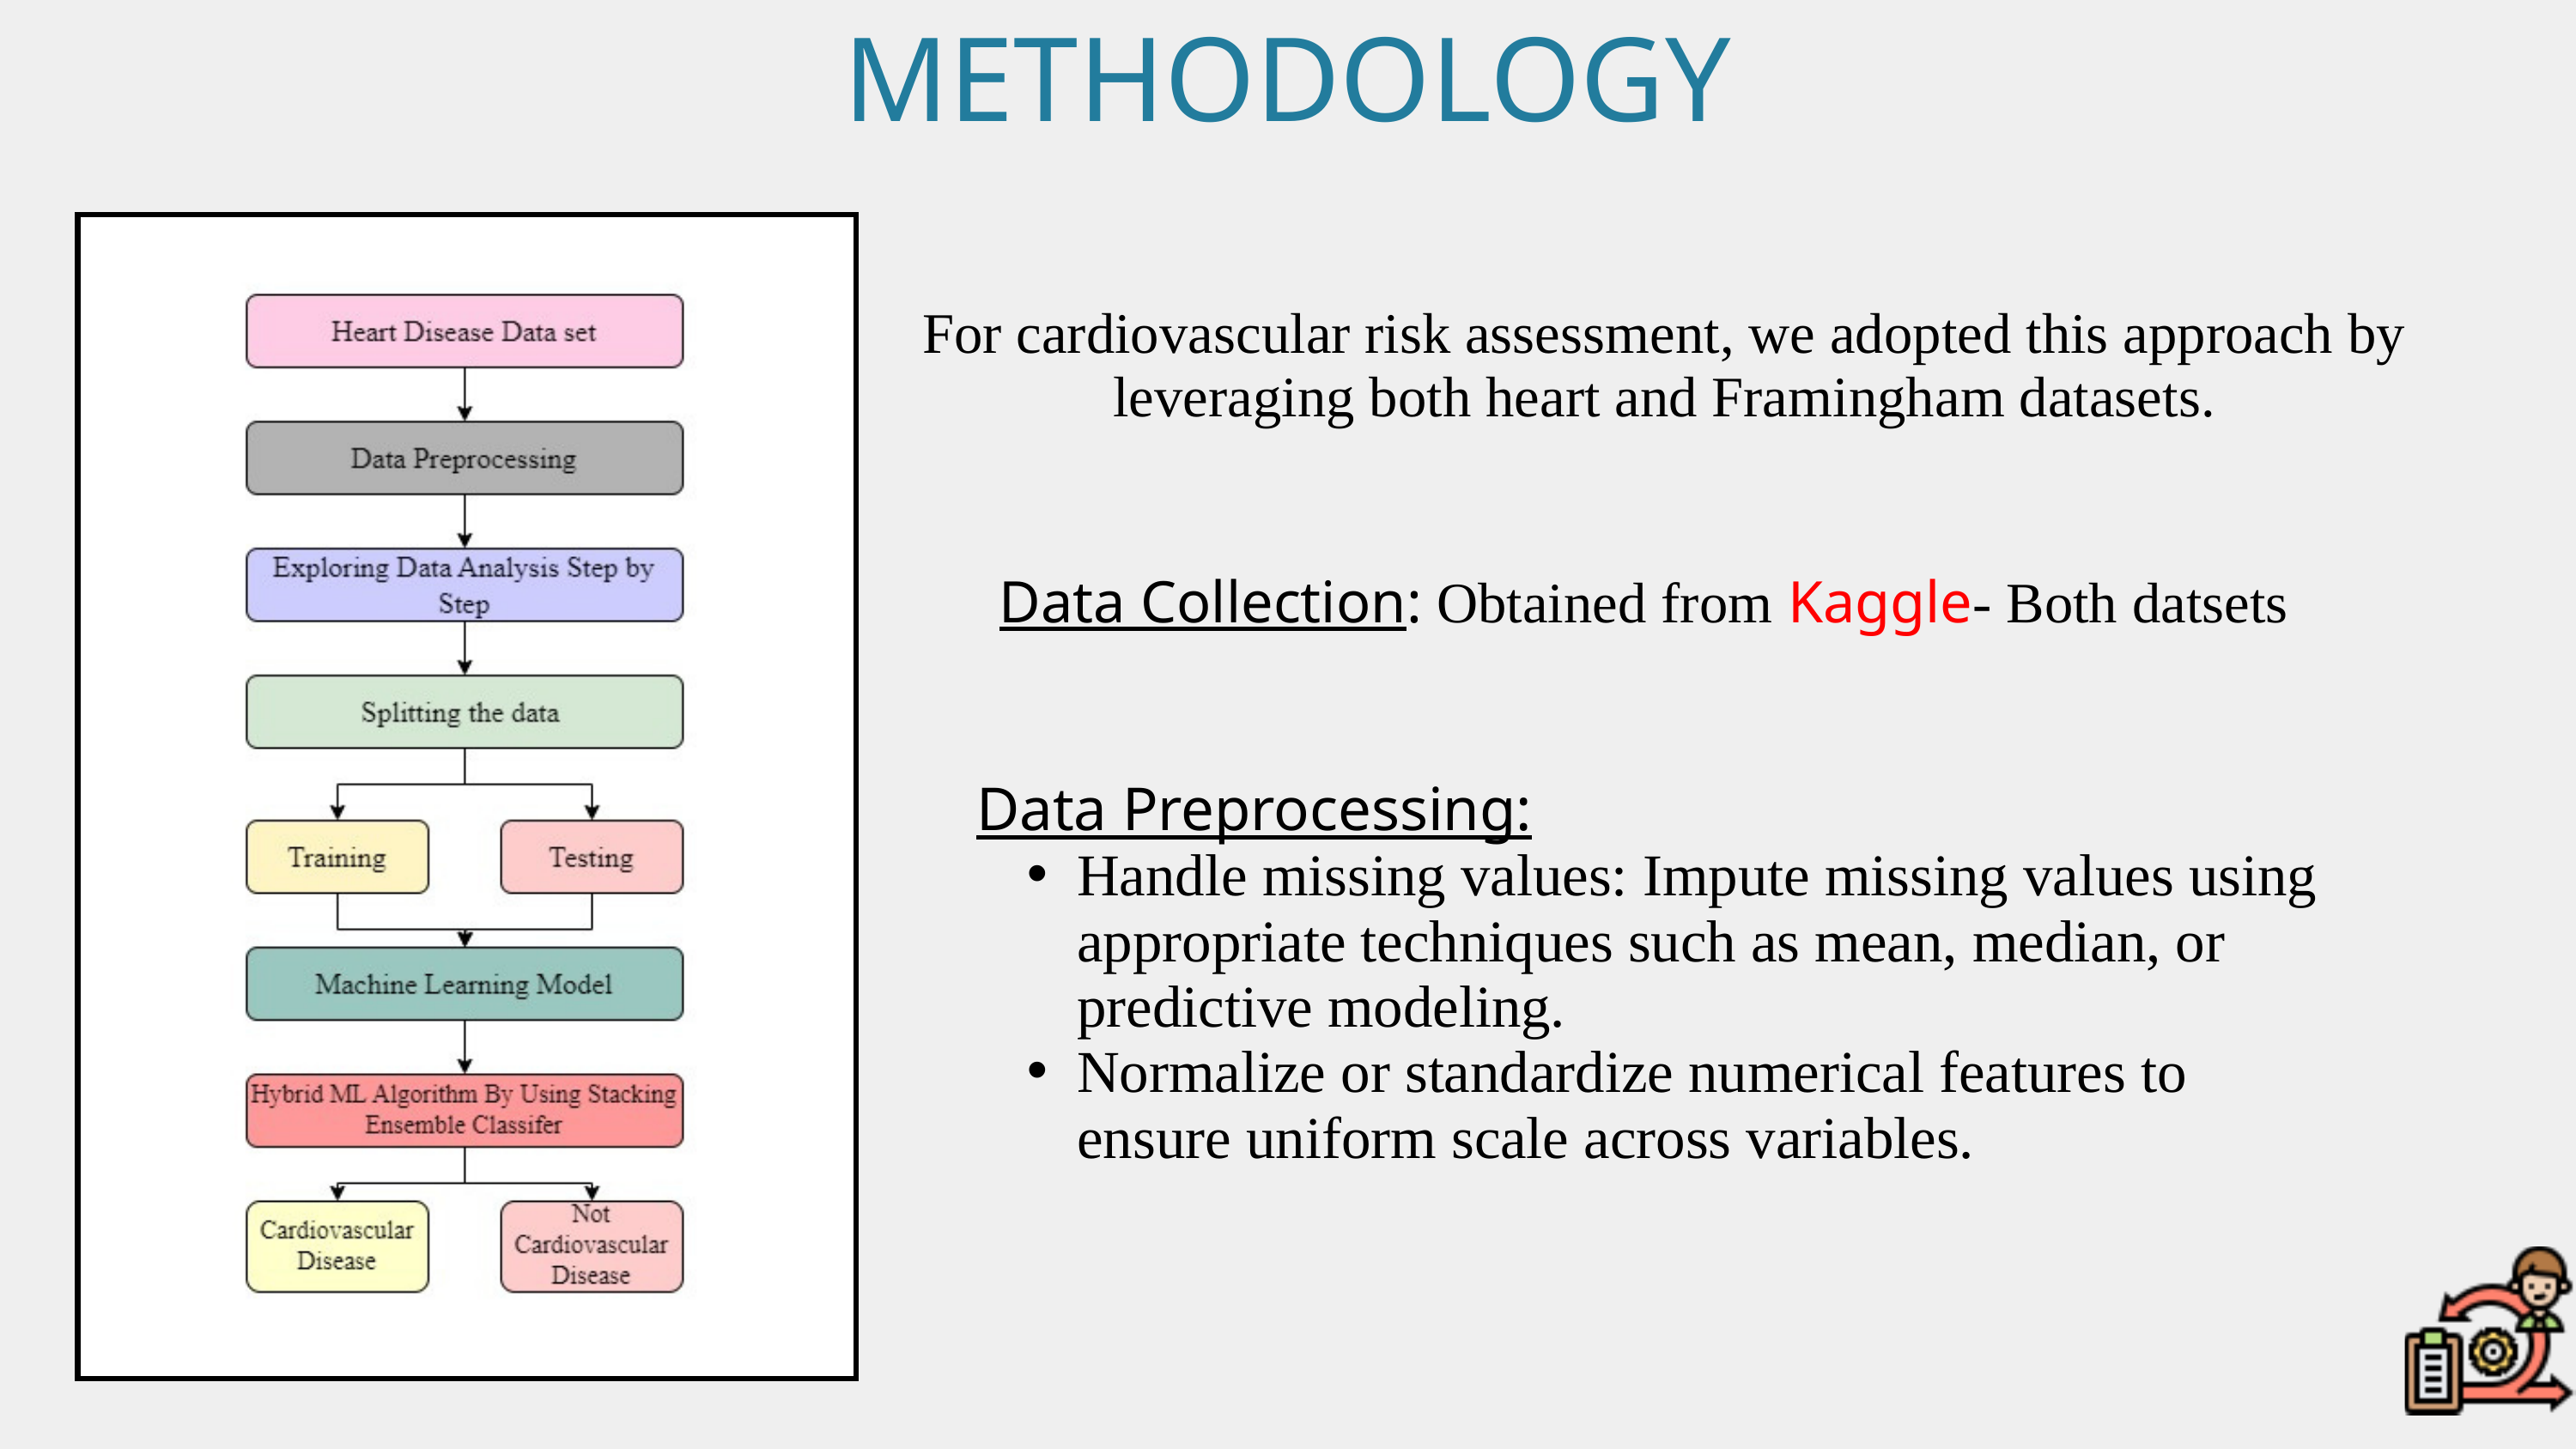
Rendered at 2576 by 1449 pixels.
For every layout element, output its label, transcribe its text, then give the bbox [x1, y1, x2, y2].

text_box [2404, 1246, 2576, 1416]
text_box METHODOLOGY [381, 28, 2195, 146]
text_box [77, 215, 857, 1379]
text_box Data Preprocessing: Handle missing values: Impute missing values using appropriate techniques such as mean, median, or predictive modeling. Normalize or standardize numerical features to ensure uniform scale across variables. [976, 776, 2354, 1171]
text_box Data Collection: Obtained from Kaggle- Both datsets [878, 570, 2410, 634]
text_box For cardiovascular risk assessment, we adopted this approach by leveraging both heart and Framingham datasets. [899, 300, 2432, 428]
